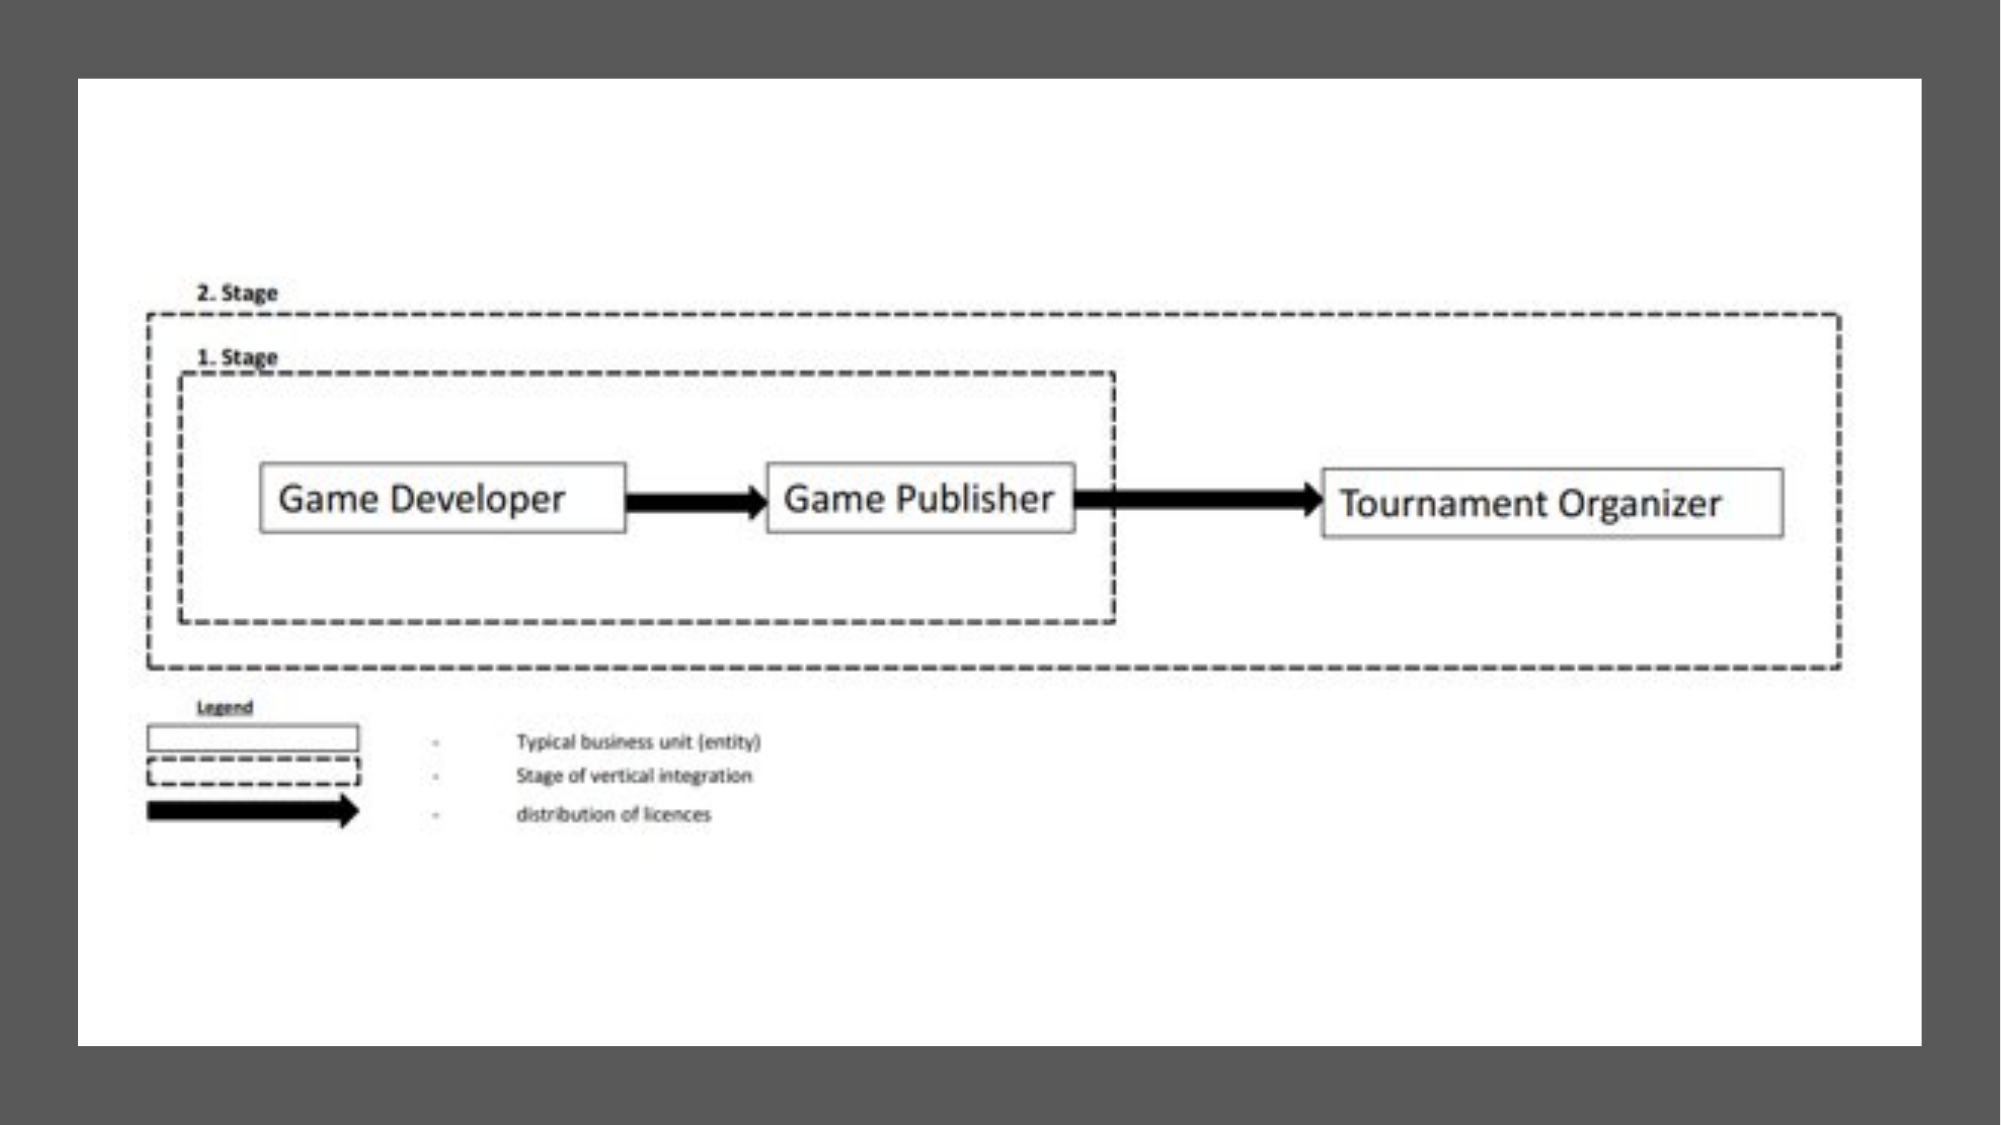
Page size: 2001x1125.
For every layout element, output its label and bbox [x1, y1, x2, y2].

text_box [0, 0, 2000, 1125]
text_box [76, 77, 1924, 1048]
picture [105, 229, 1895, 896]
